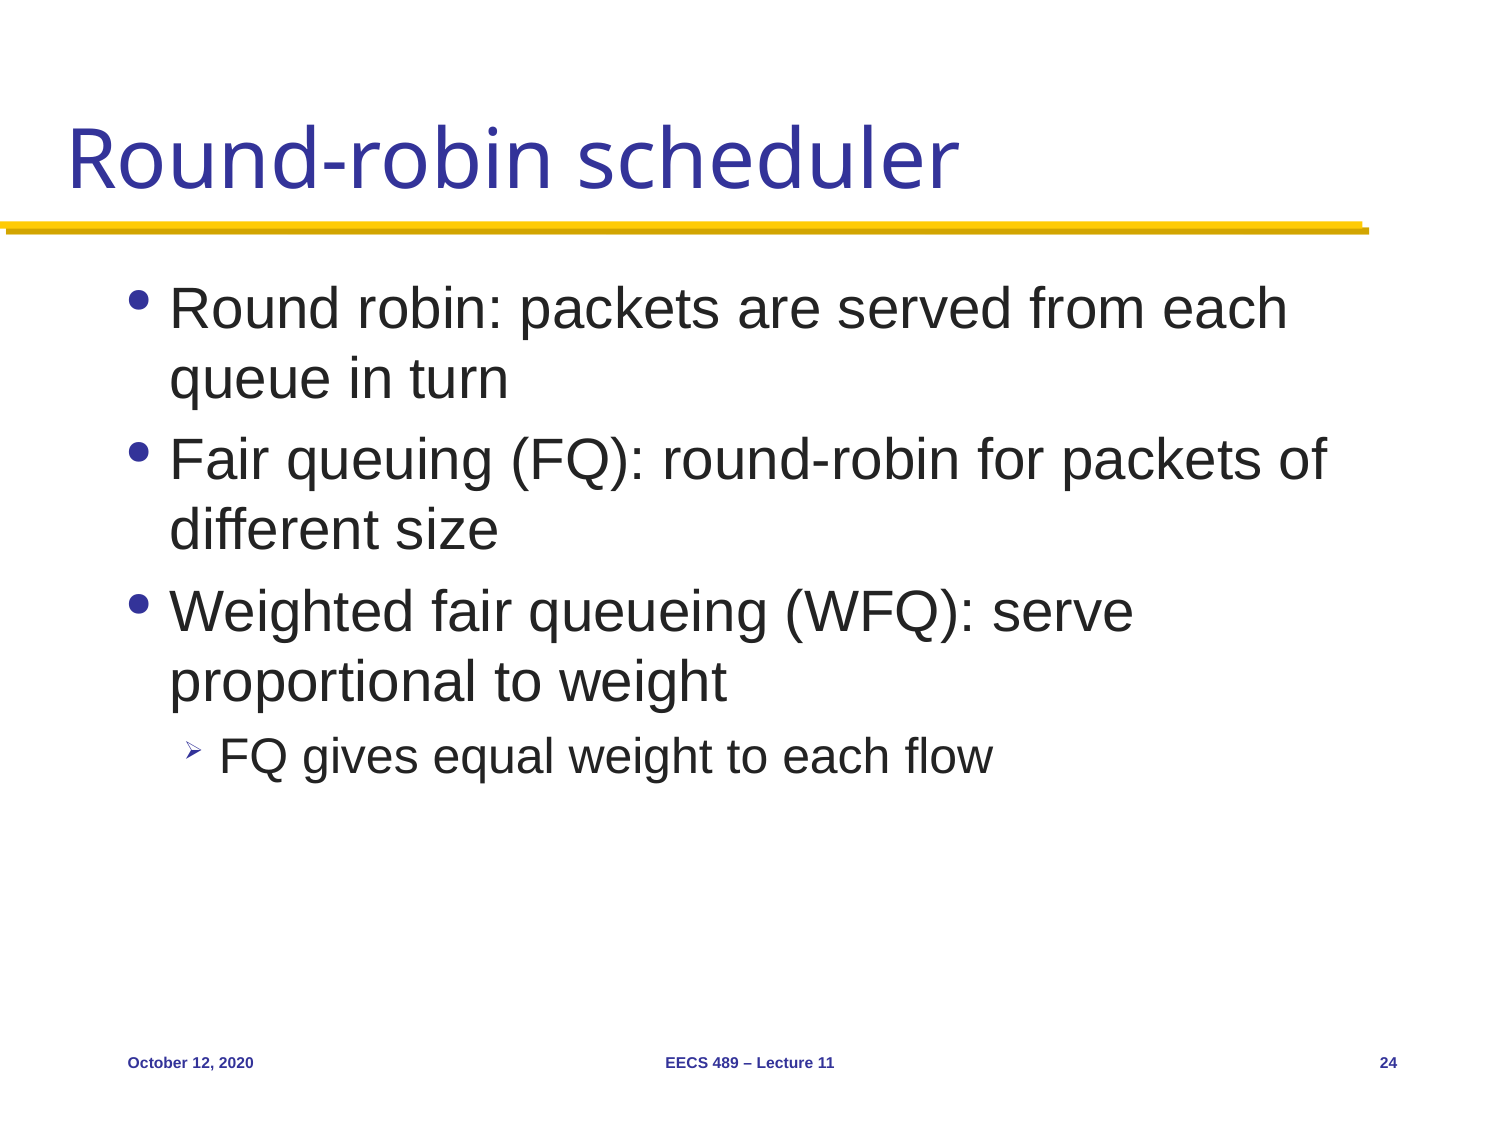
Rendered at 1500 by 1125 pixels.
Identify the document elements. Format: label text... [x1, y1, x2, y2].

footer EECS 489 – Lecture 11 [512, 1024, 988, 1101]
slide_number 24 [1312, 1024, 1413, 1101]
list Round robin: packets are served from each queue in turn Fair queuing (FQ): round-robin for packets of different size Weighted fair queueing (WFQ): serve proportional to weight FQ gives equal weight to each flow [112, 262, 1413, 988]
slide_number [112, 1024, 426, 1101]
title Round-robin scheduler [49, 24, 1451, 213]
